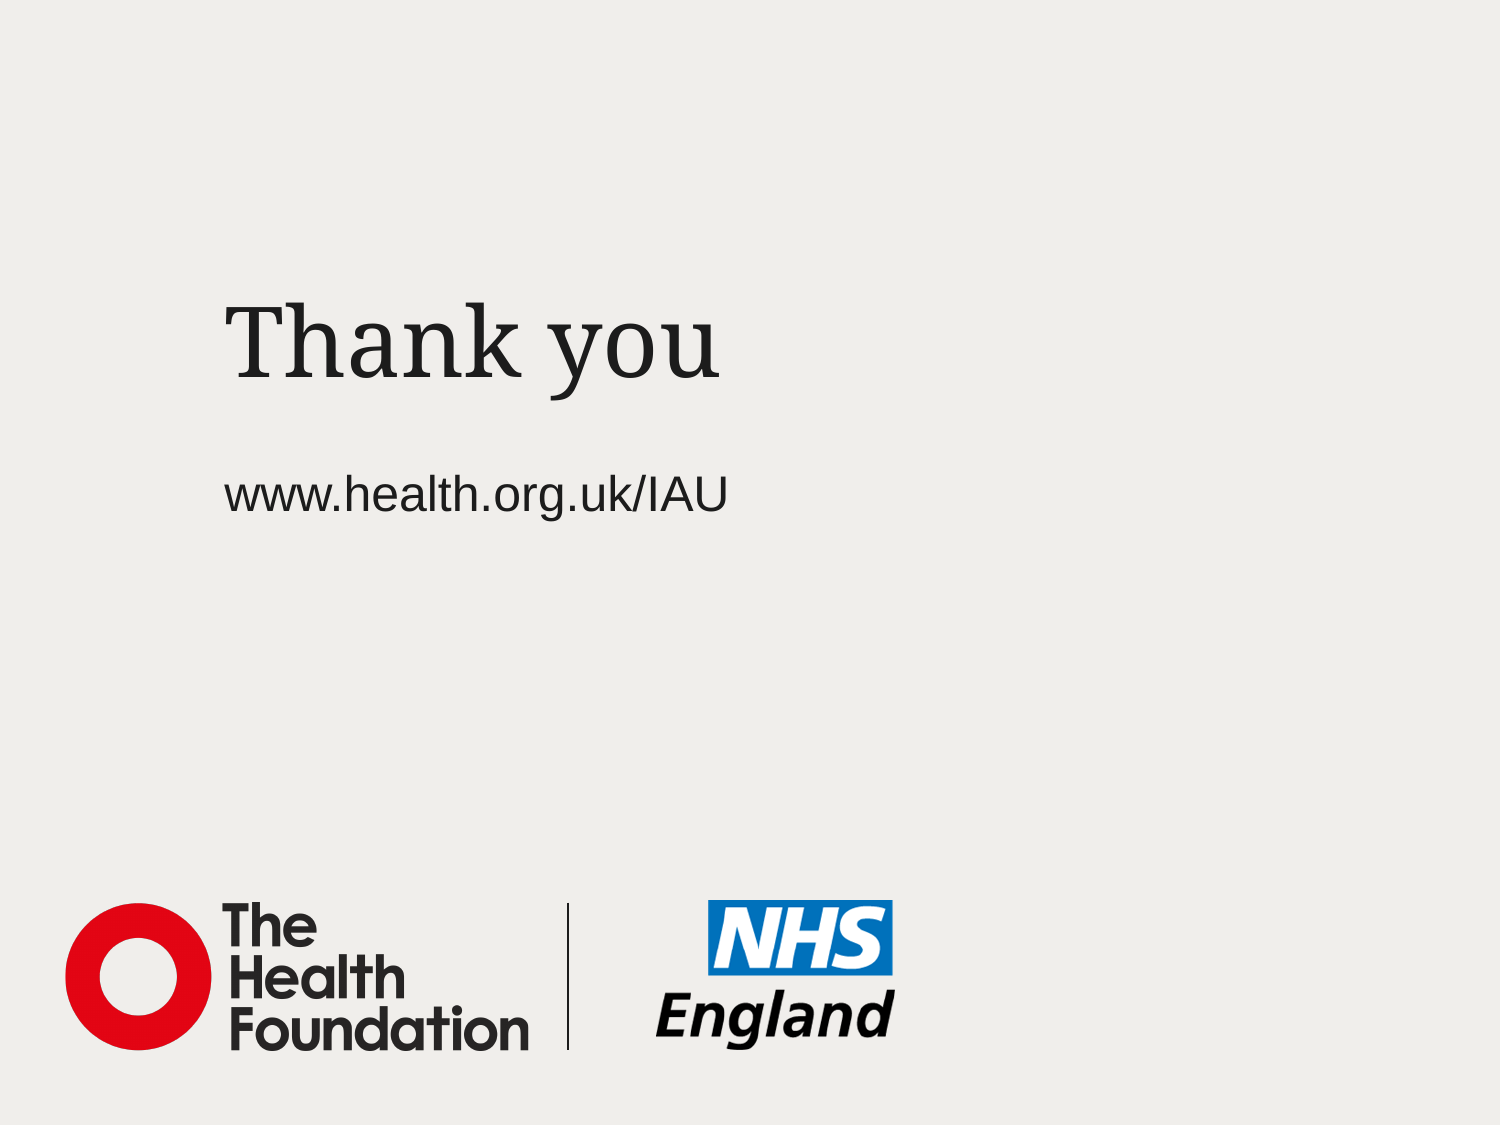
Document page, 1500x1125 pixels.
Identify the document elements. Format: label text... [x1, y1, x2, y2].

subtitle www.health.org.uk/IAU [224, 431, 1438, 538]
picture [64, 902, 530, 1051]
picture [599, 900, 951, 1050]
